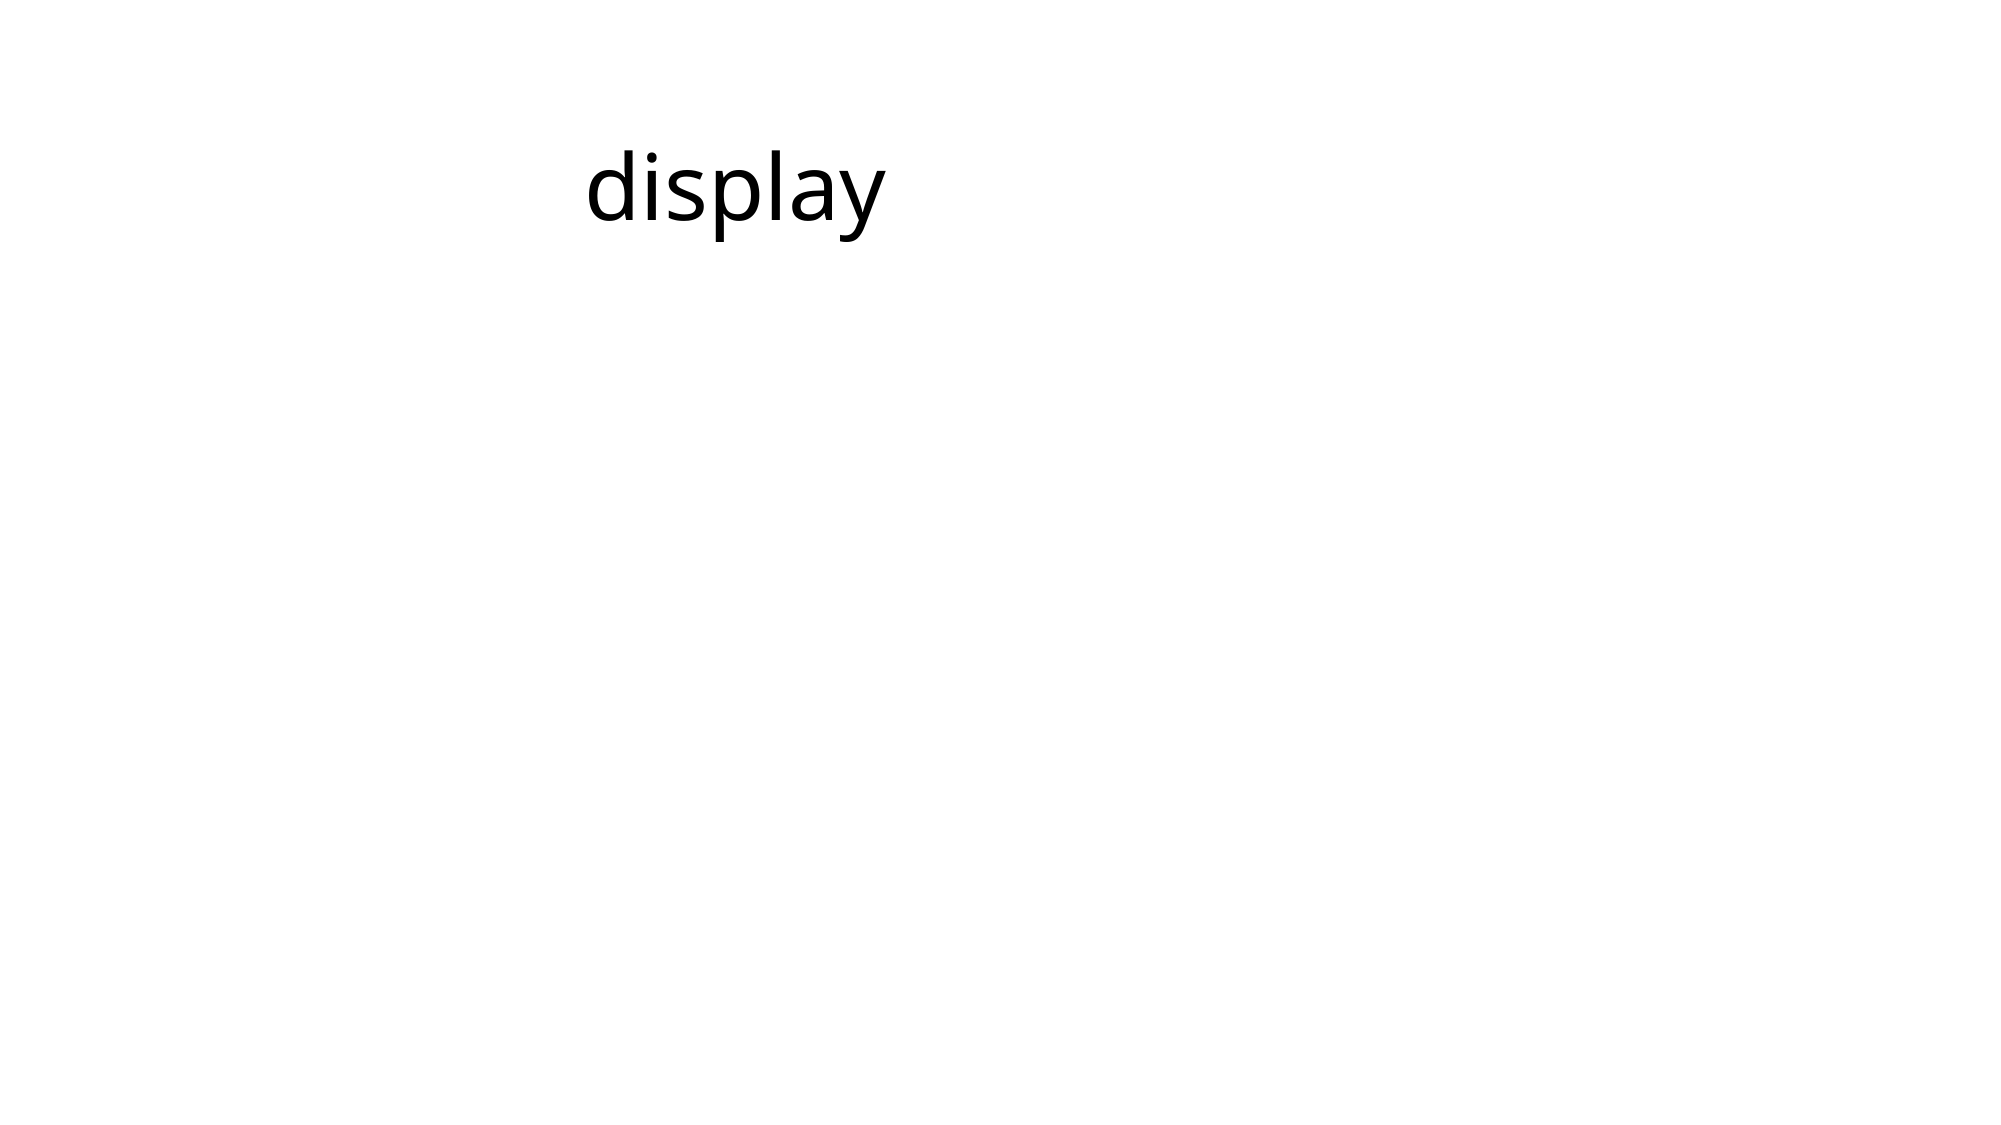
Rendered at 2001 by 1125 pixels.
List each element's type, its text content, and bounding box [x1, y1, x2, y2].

title display [569, 82, 1241, 300]
